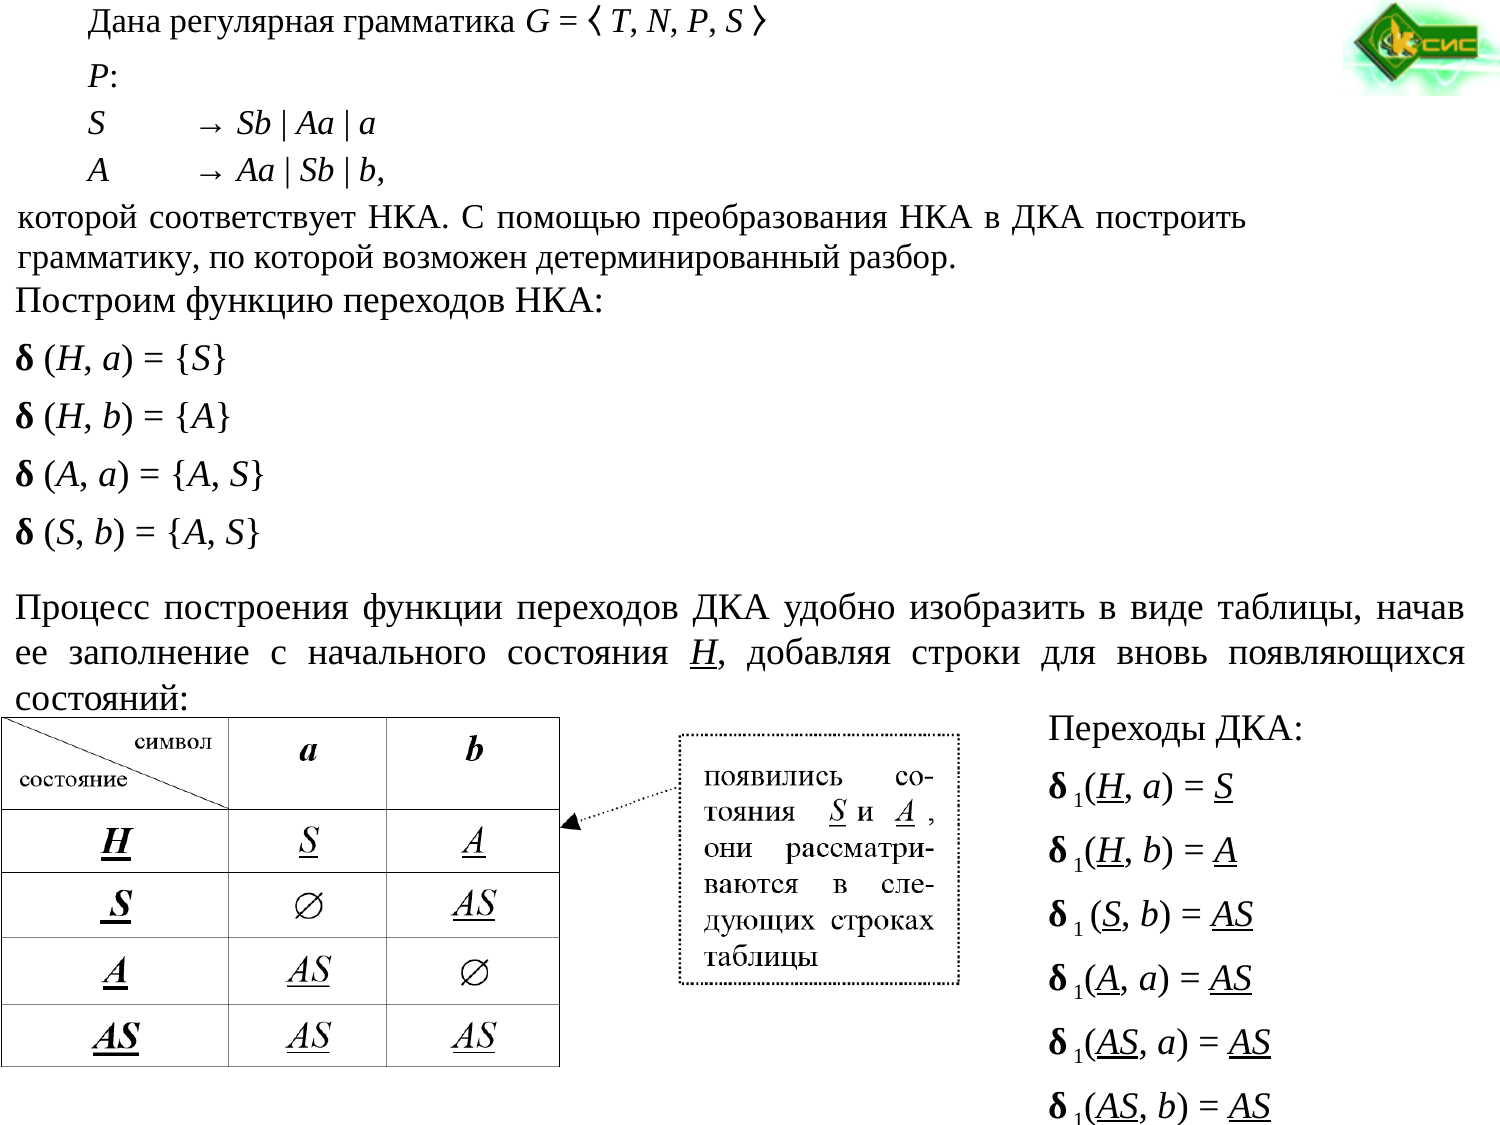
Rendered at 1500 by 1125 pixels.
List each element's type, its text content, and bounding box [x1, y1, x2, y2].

picture [1343, 0, 1500, 96]
text_box Переходы ДКА: δ 1(H, a) = S δ 1(H, b) = A δ 1 (S, b) = AS δ 1(A, a) = AS δ 1(AS, a) = AS δ 1(AS, b) = AS [1033, 695, 1500, 1125]
picture [0, 715, 960, 1067]
picture [17, 0, 1247, 314]
text_box Построим функцию переходов НКА: δ (H, a) = {S} δ (H, b) = {A} δ (A, a) = {A, S} δ (S, b) = {A, S} Процесс построения функции переходов ДКА удобно изобразить в виде таблицы, начав ее заполнение с начального состояния H, добавляя строки для вновь появляющихся состояний: [0, 267, 1483, 725]
